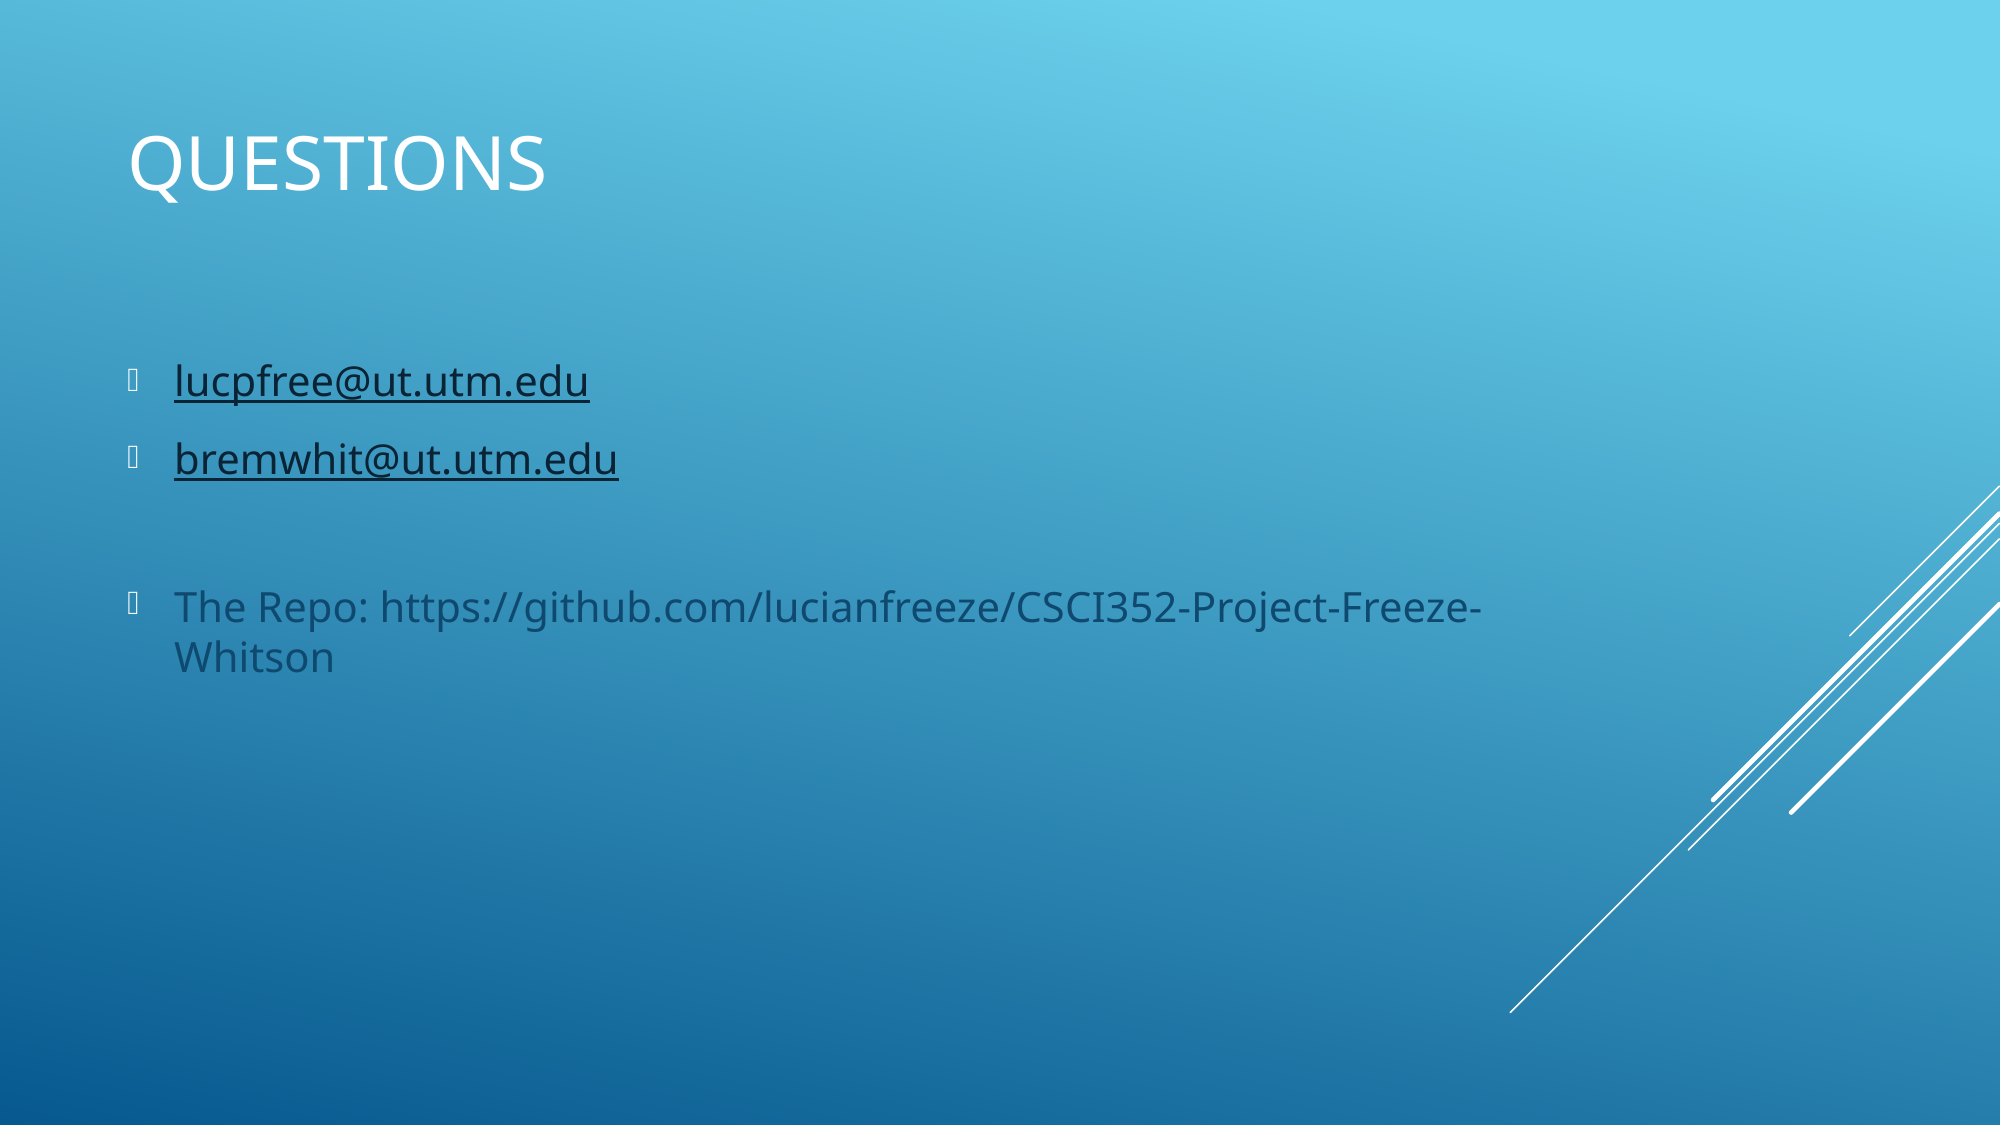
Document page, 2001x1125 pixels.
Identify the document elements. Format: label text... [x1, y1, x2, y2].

list lucpfree@ut.utm.edu bremwhit@ut.utm.edu The Repo: https://github.com/lucianfreeze/CSCI352-Project-Freeze-Whitson [112, 221, 1513, 815]
title Questions [112, 37, 1513, 221]
